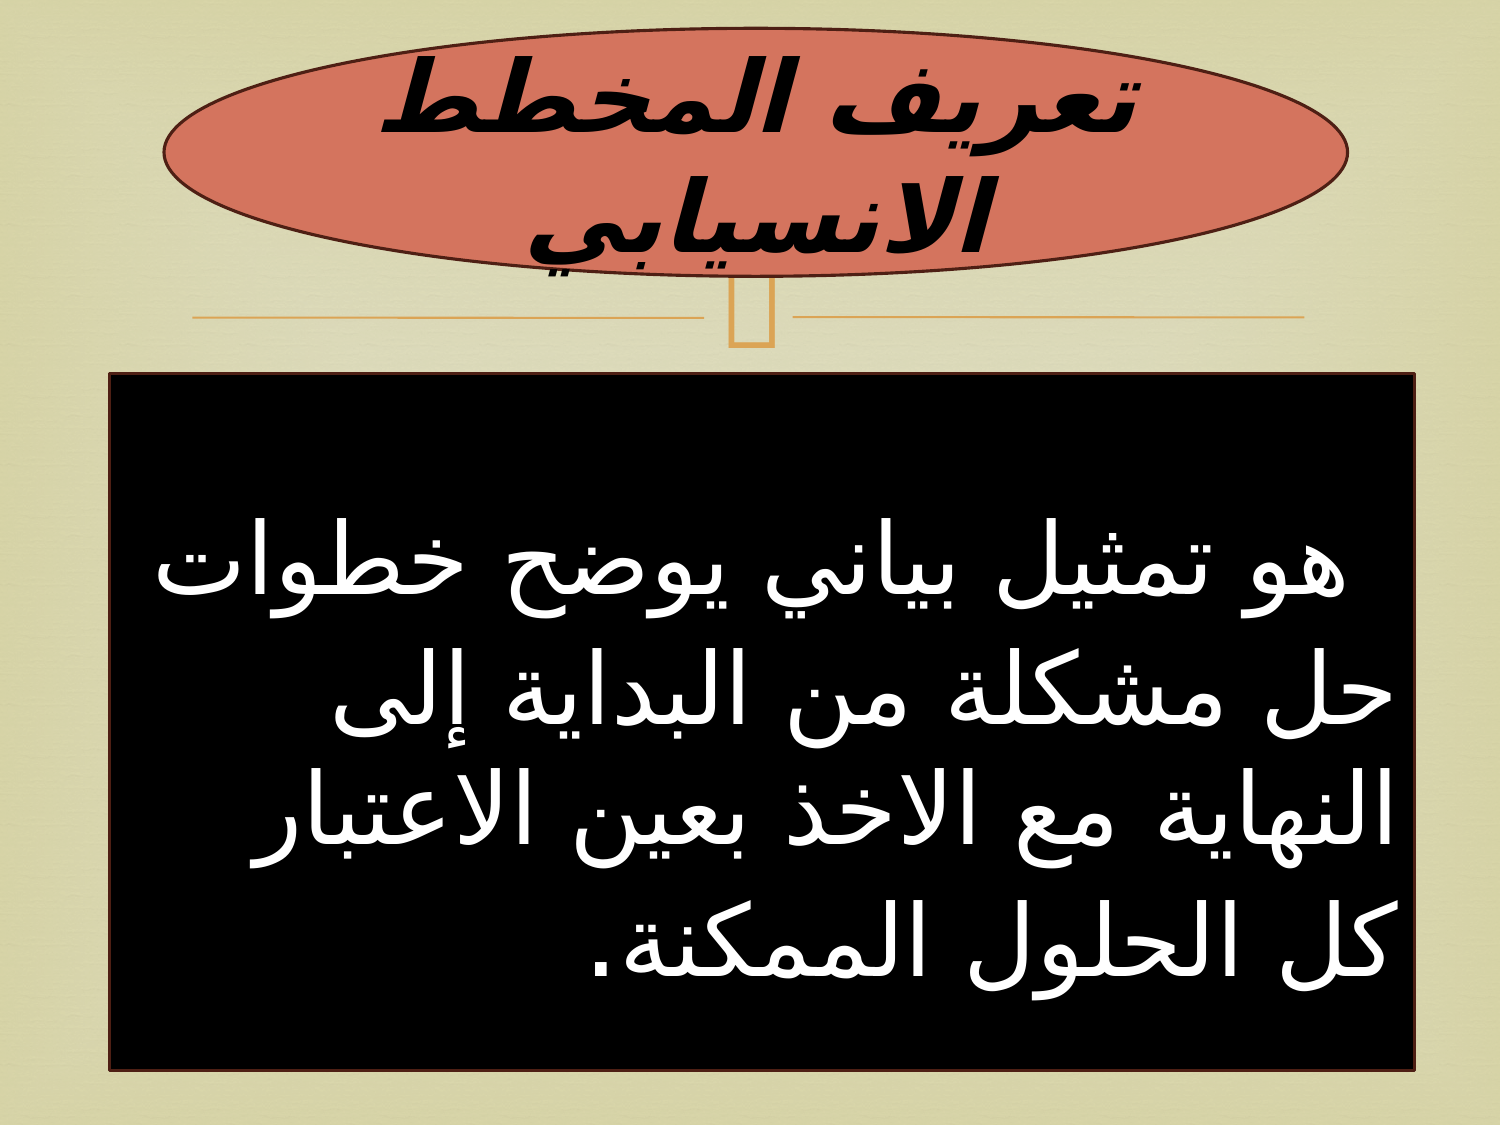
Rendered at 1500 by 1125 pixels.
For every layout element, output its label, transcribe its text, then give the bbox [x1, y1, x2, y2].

text_box تعريف المخطط الانسيابي [162, 26, 1350, 278]
text_box هو تمثيل بياني يوضح خطوات حل مشكلة من البداية إلى النهاية مع الاخذ بعين الاعتبار كل الحلول الممكنة. [108, 372, 1416, 1072]
